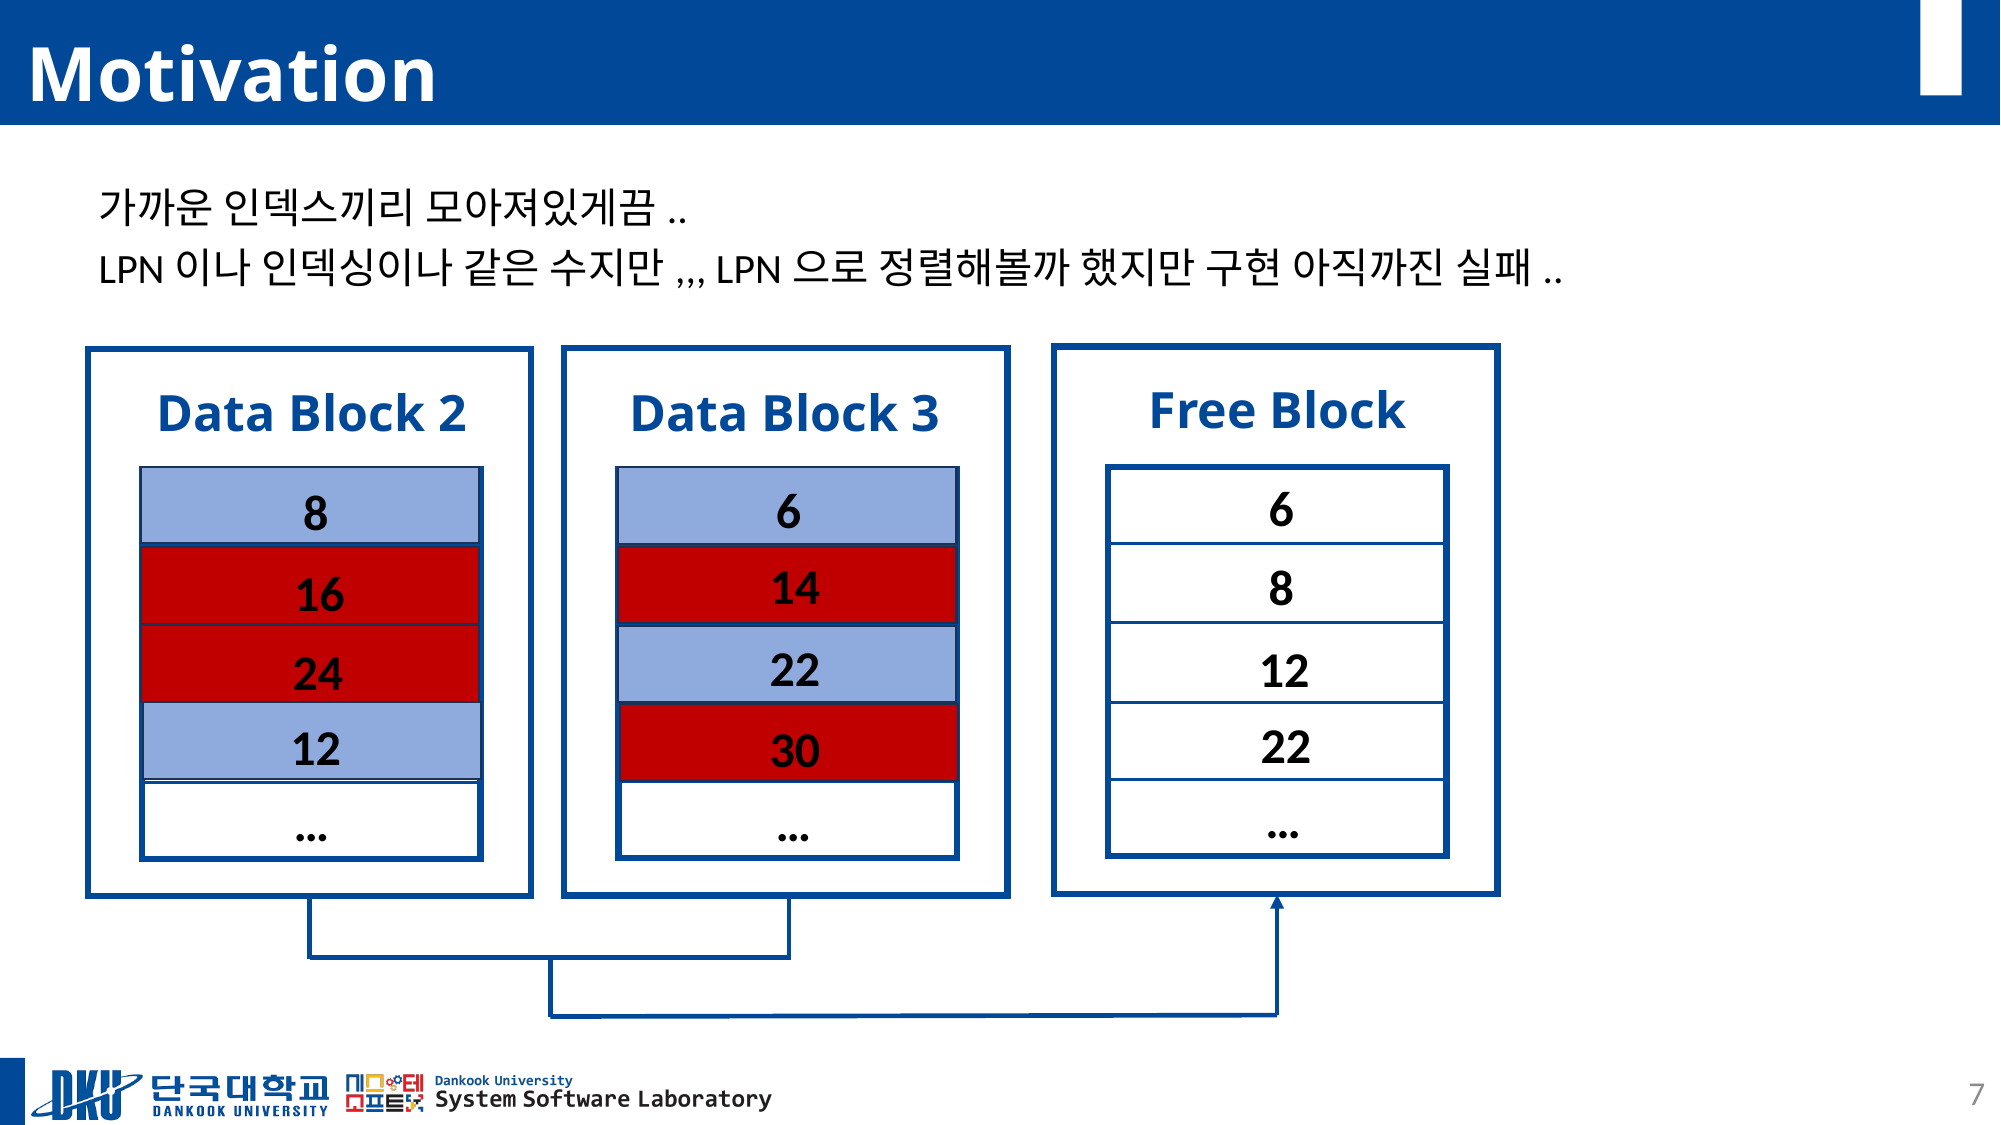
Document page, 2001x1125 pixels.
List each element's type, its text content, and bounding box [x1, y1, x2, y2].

text_box 가까운 인덱스끼리 모아져있게끔.. LPN이나 인덱싱이나 같은 수지만,,, LPN으로 정렬해볼까 했지만 구현 아직까진 실패.. [65, 164, 1935, 300]
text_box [563, 348, 1008, 894]
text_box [309, 894, 1278, 1017]
slide_number 7 [1550, 1062, 2000, 1122]
title Motivation [11, 0, 1737, 125]
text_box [1053, 346, 1498, 895]
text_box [87, 348, 532, 897]
picture [25, 1058, 823, 1125]
